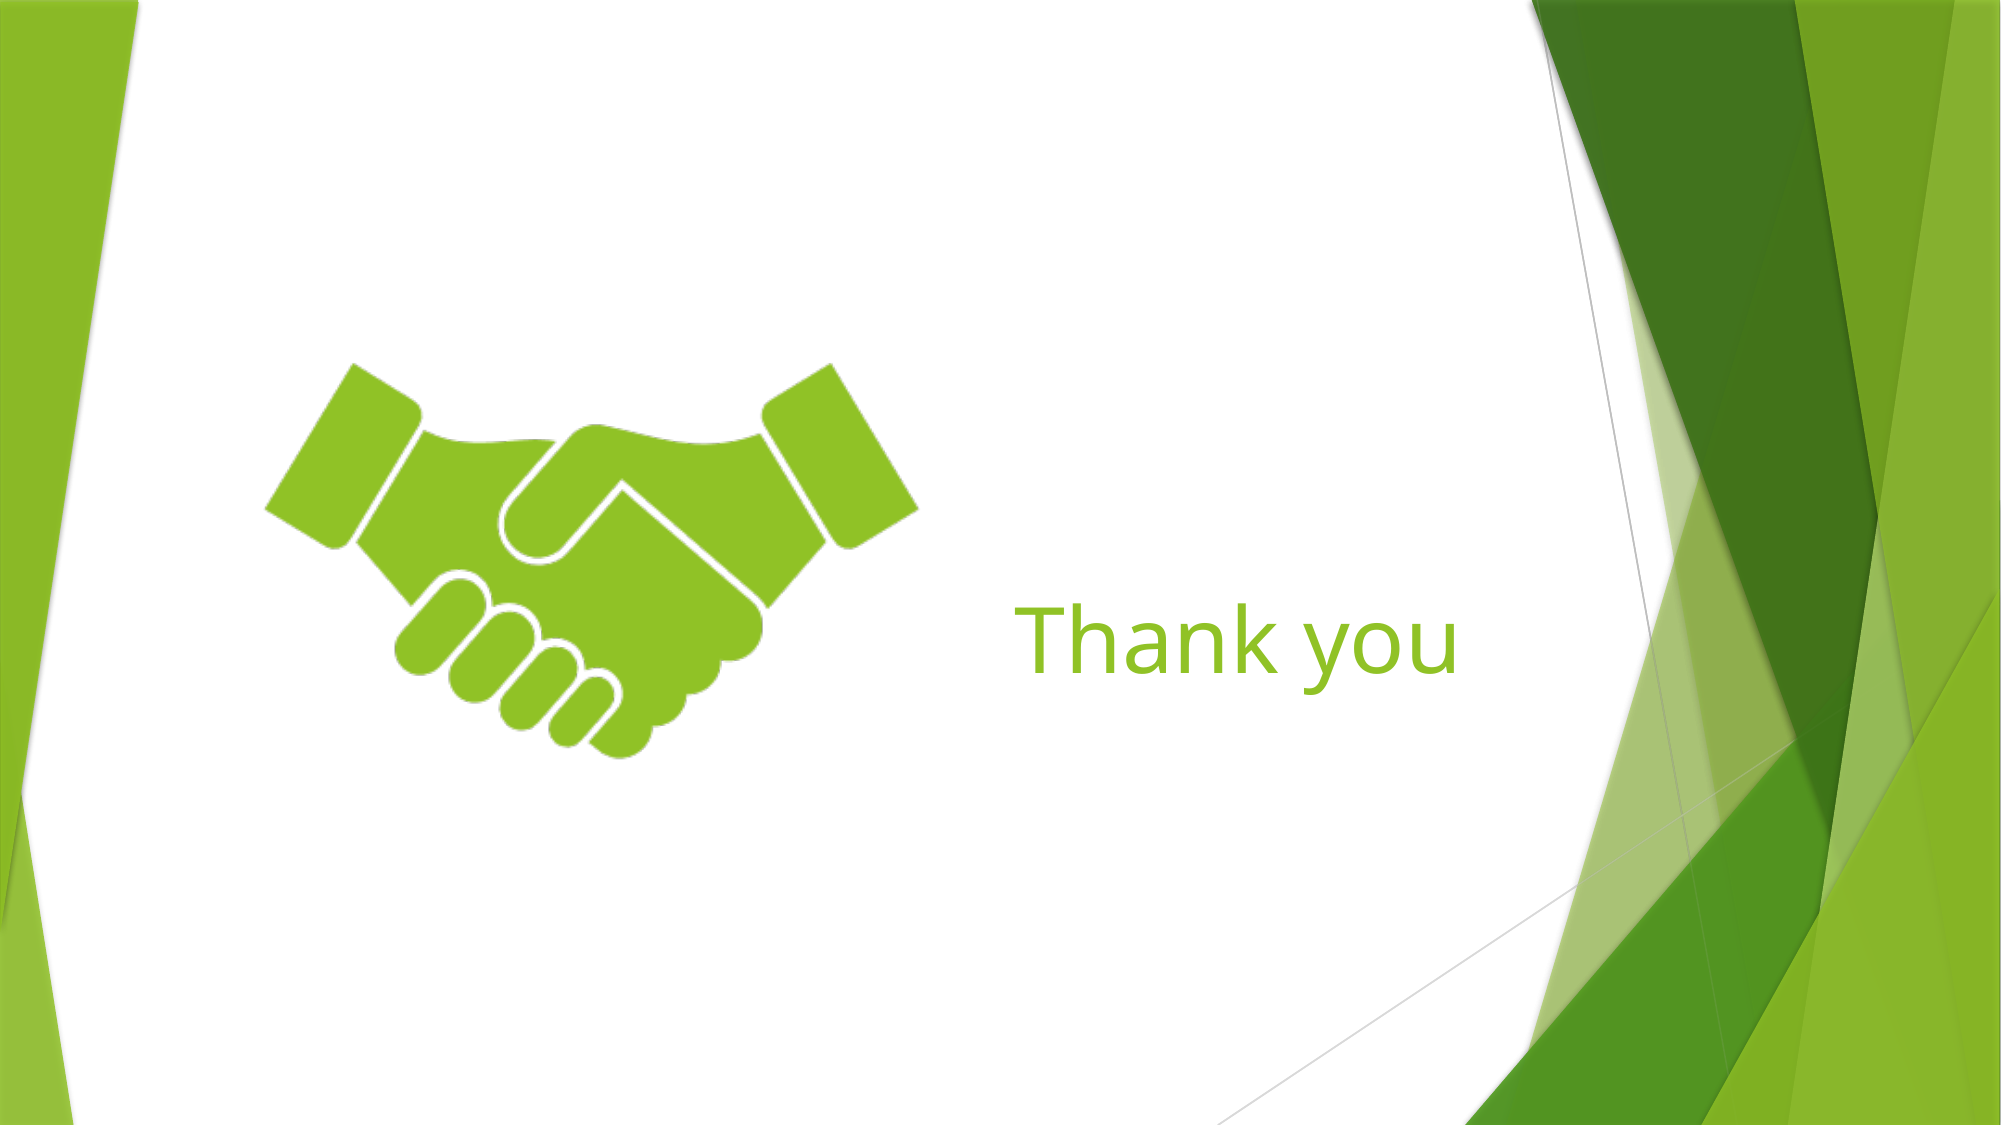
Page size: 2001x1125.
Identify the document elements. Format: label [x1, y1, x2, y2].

text_box [0, 0, 2000, 1125]
picture [235, 206, 949, 919]
